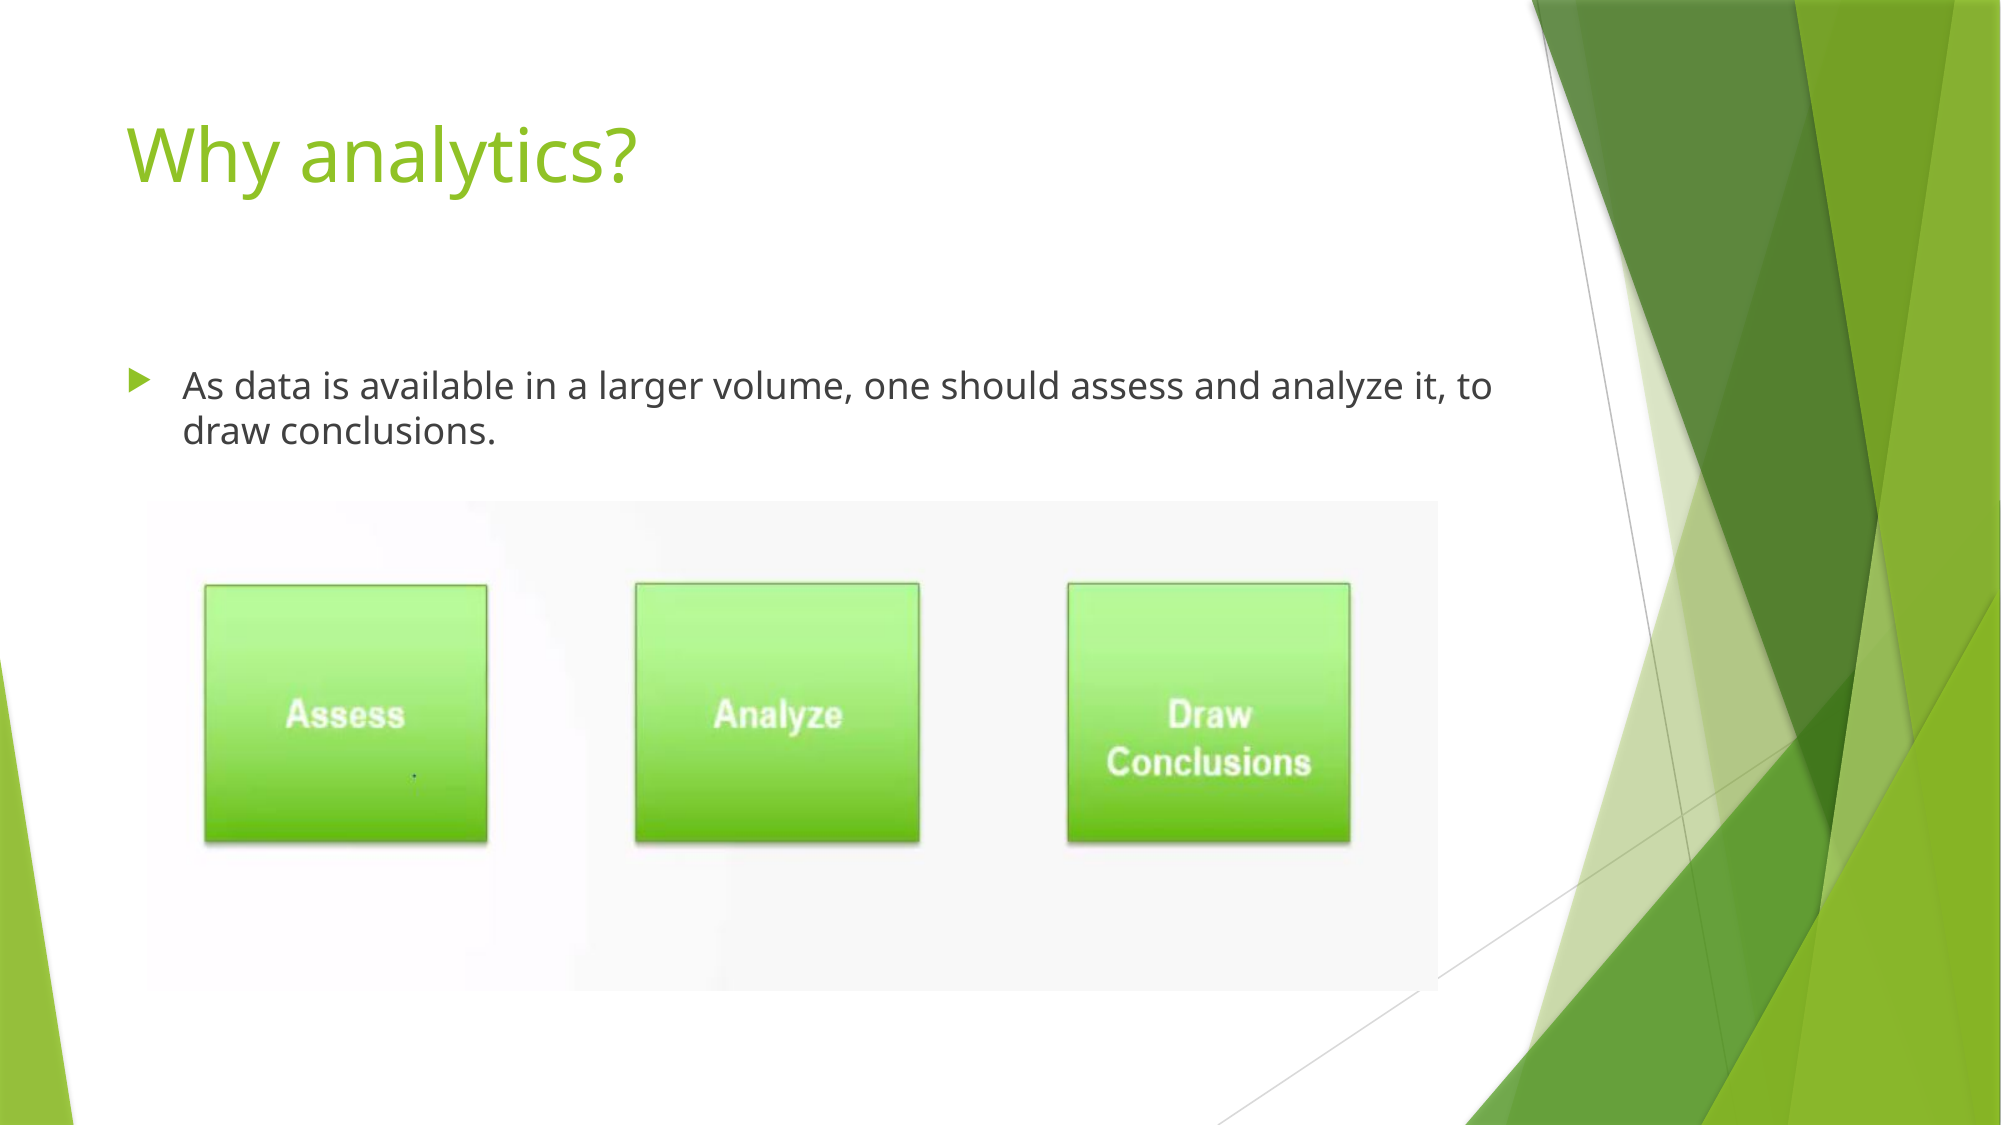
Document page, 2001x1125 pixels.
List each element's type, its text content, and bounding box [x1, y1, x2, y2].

list As data is available in a larger volume, one should assess and analyze it, to draw conclusions. [111, 354, 1522, 992]
picture [147, 500, 1439, 992]
title Why analytics? [111, 99, 1522, 317]
